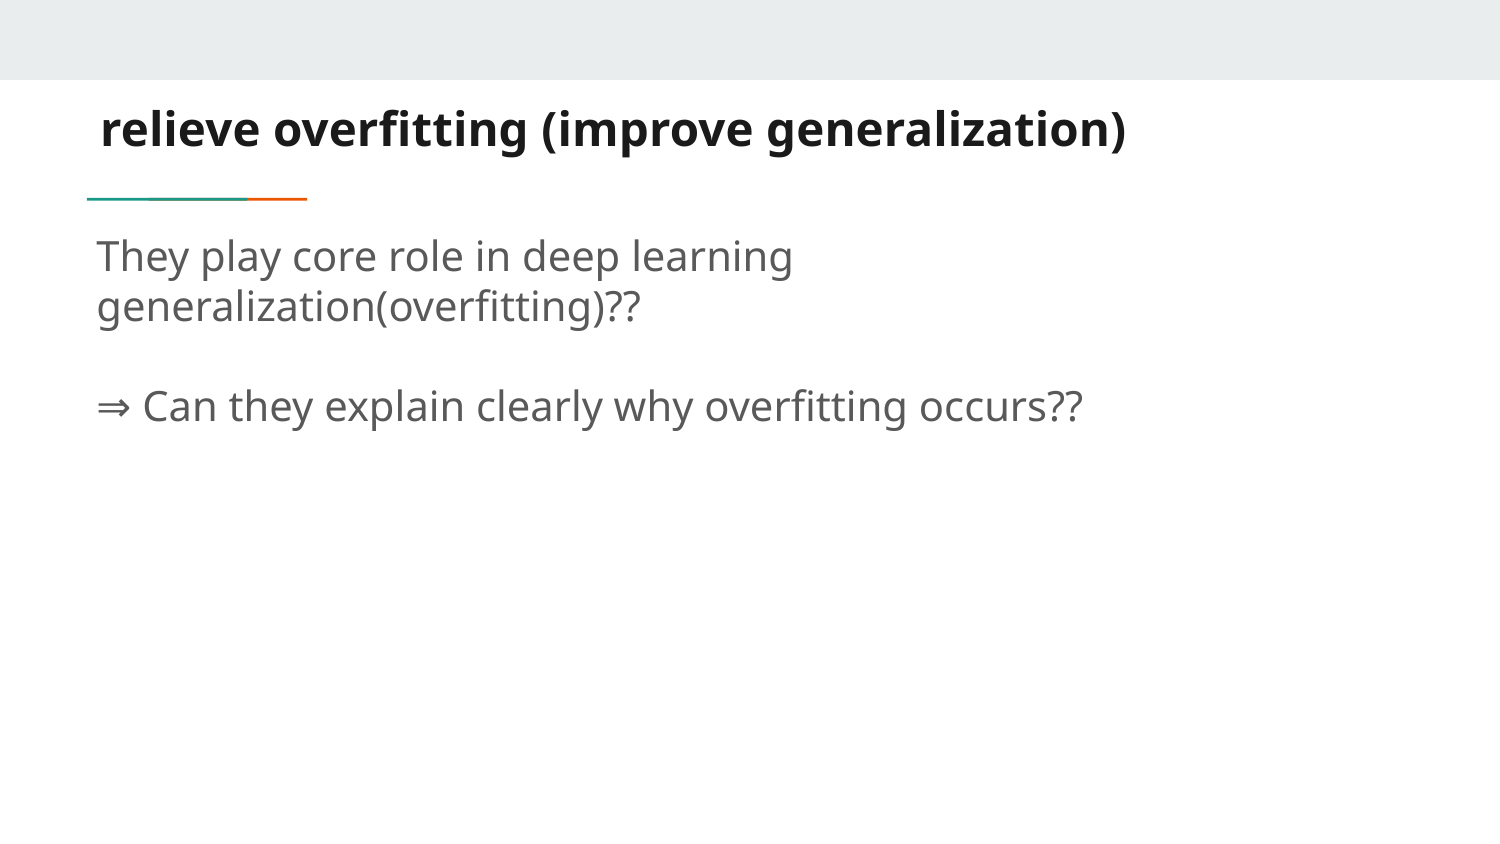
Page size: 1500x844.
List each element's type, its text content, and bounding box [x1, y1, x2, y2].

text_box [128, 240, 1439, 762]
text_box They play core role in deep learning generalization(overfitting)?? ⇒ Can they explain clearly why overfitting occurs?? [81, 214, 1351, 755]
title relieve overfitting (improve generalization) [85, 83, 1347, 172]
